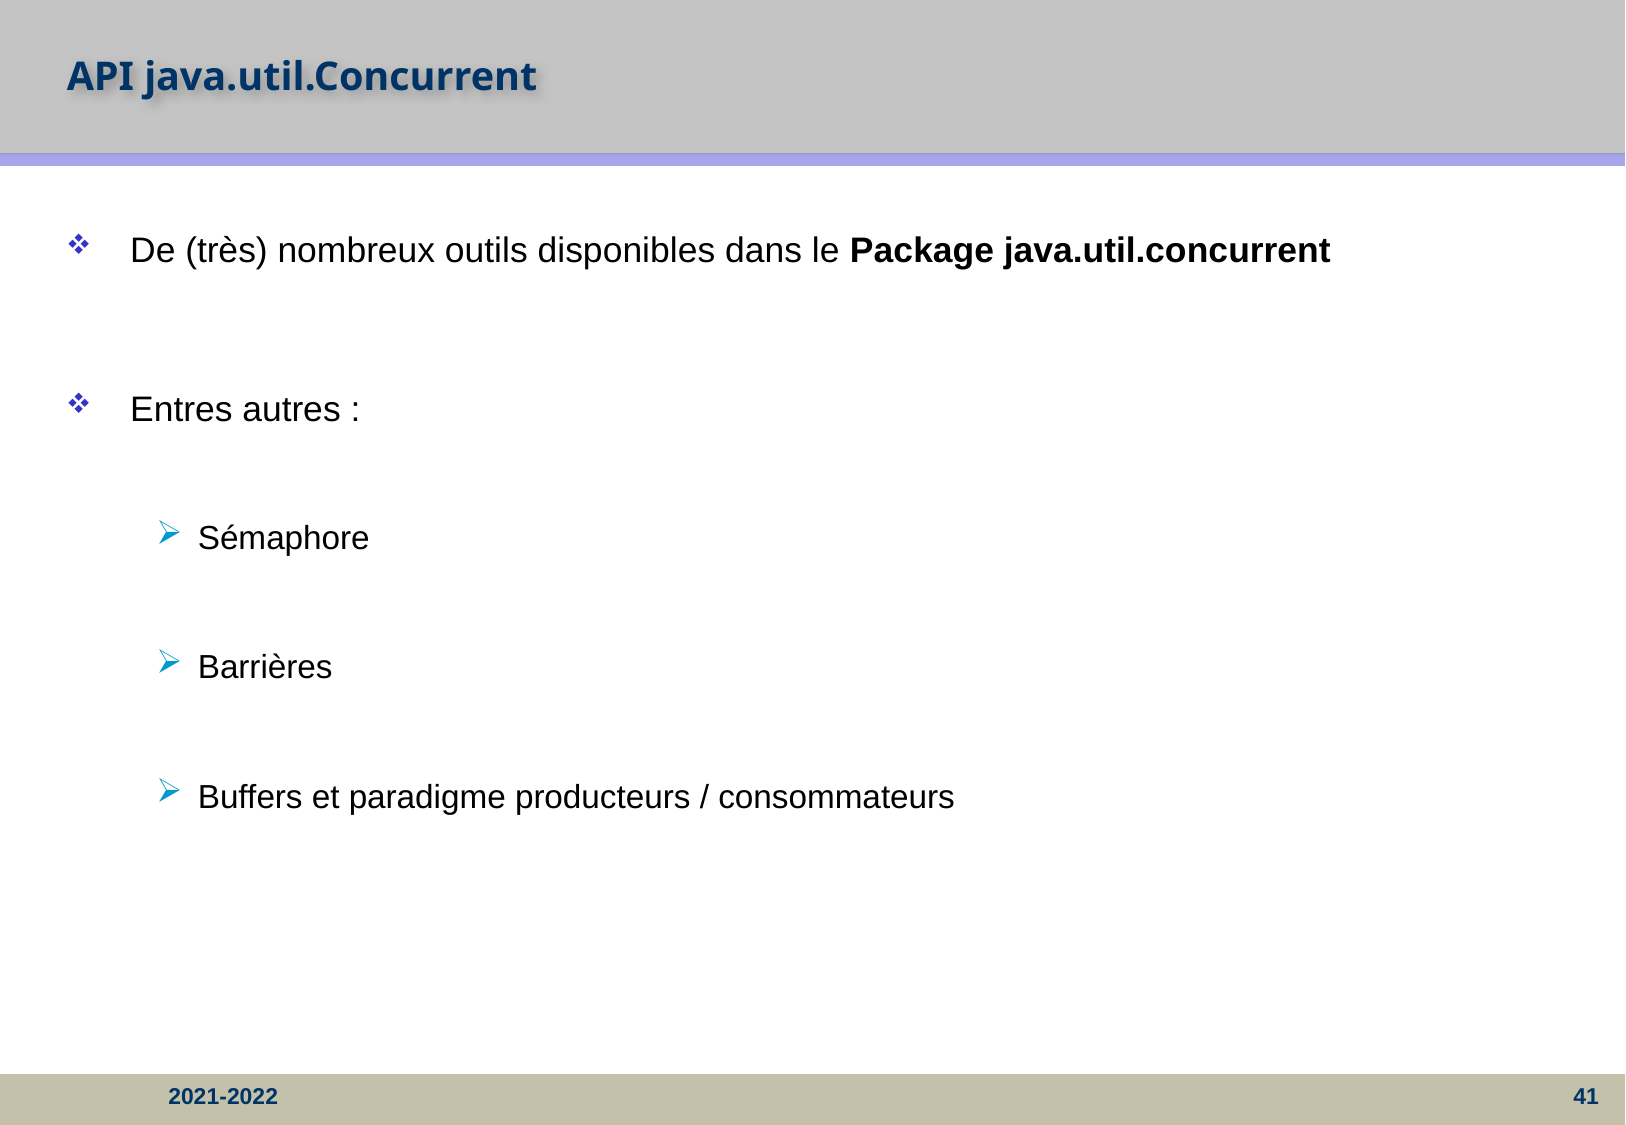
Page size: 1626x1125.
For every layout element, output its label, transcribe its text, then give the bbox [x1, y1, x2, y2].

title API java.util.Concurrent [54, 0, 1612, 151]
list De (très) nombreux outils disponibles dans le Package java.util.concurrent Entres autres : Sémaphore Barrières Buffers et paradigme producteurs / consommateurs [54, 212, 1585, 1038]
